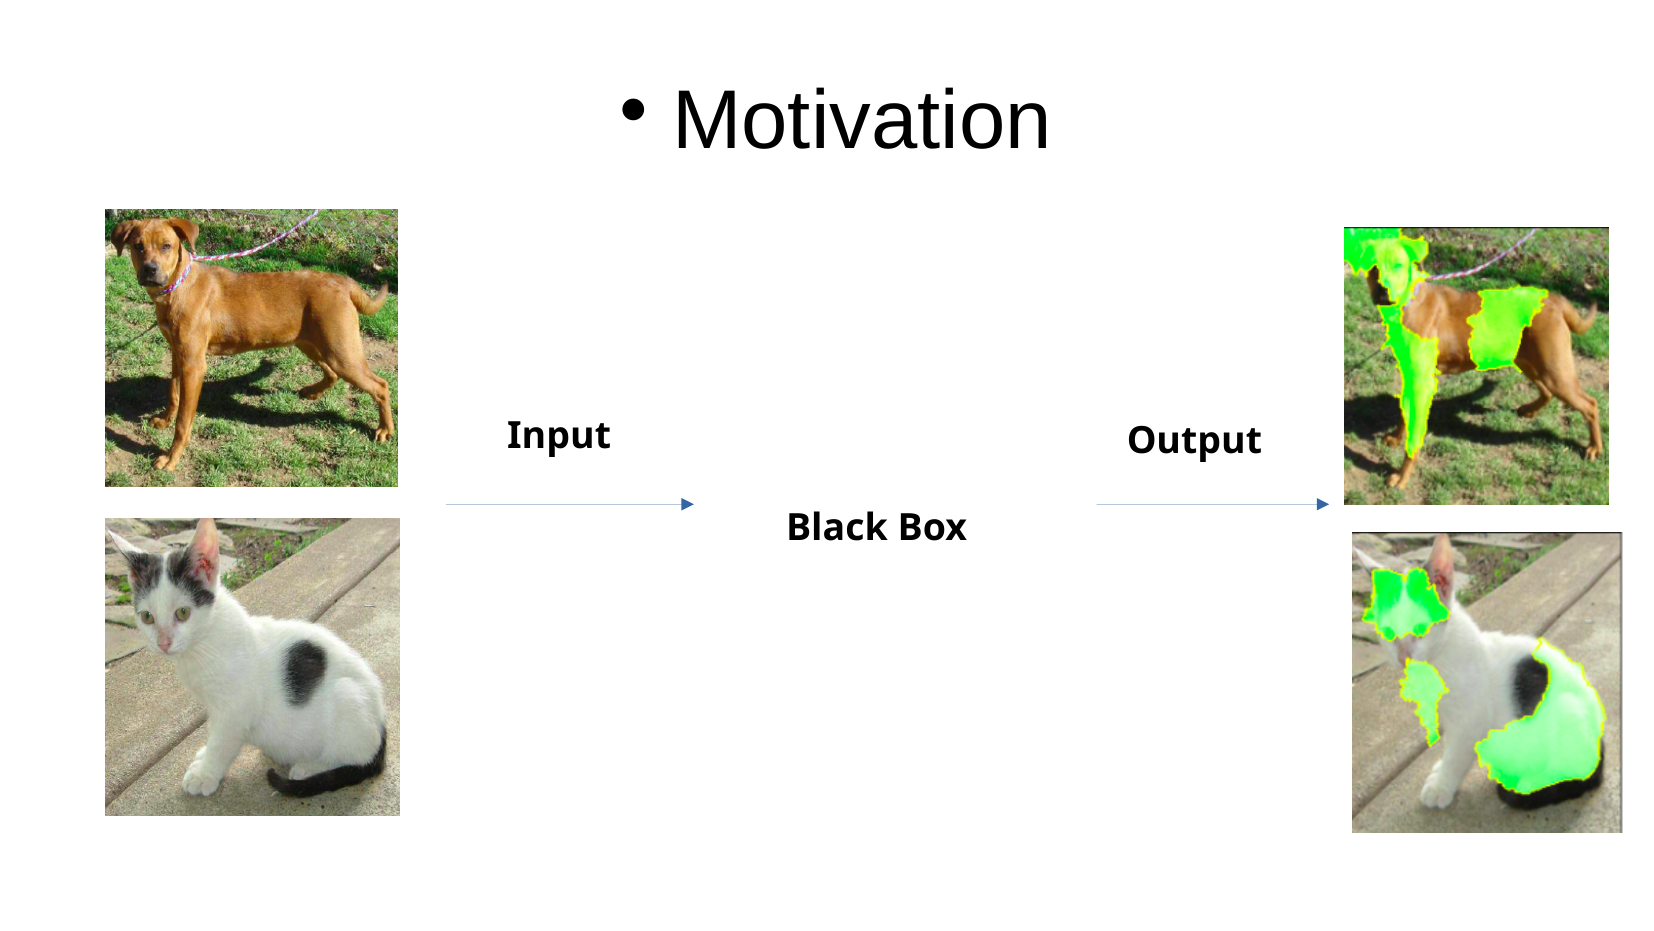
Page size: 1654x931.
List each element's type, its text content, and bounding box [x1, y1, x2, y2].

picture [104, 209, 398, 487]
picture [1344, 226, 1609, 505]
text_box [1096, 498, 1330, 511]
text_box Output [1112, 409, 1299, 470]
text_box Motivation [82, 37, 1571, 193]
text_box Input [492, 403, 663, 465]
picture [105, 518, 400, 816]
text_box [445, 498, 694, 511]
picture [1351, 532, 1624, 834]
text_box Black Box [771, 495, 1020, 600]
